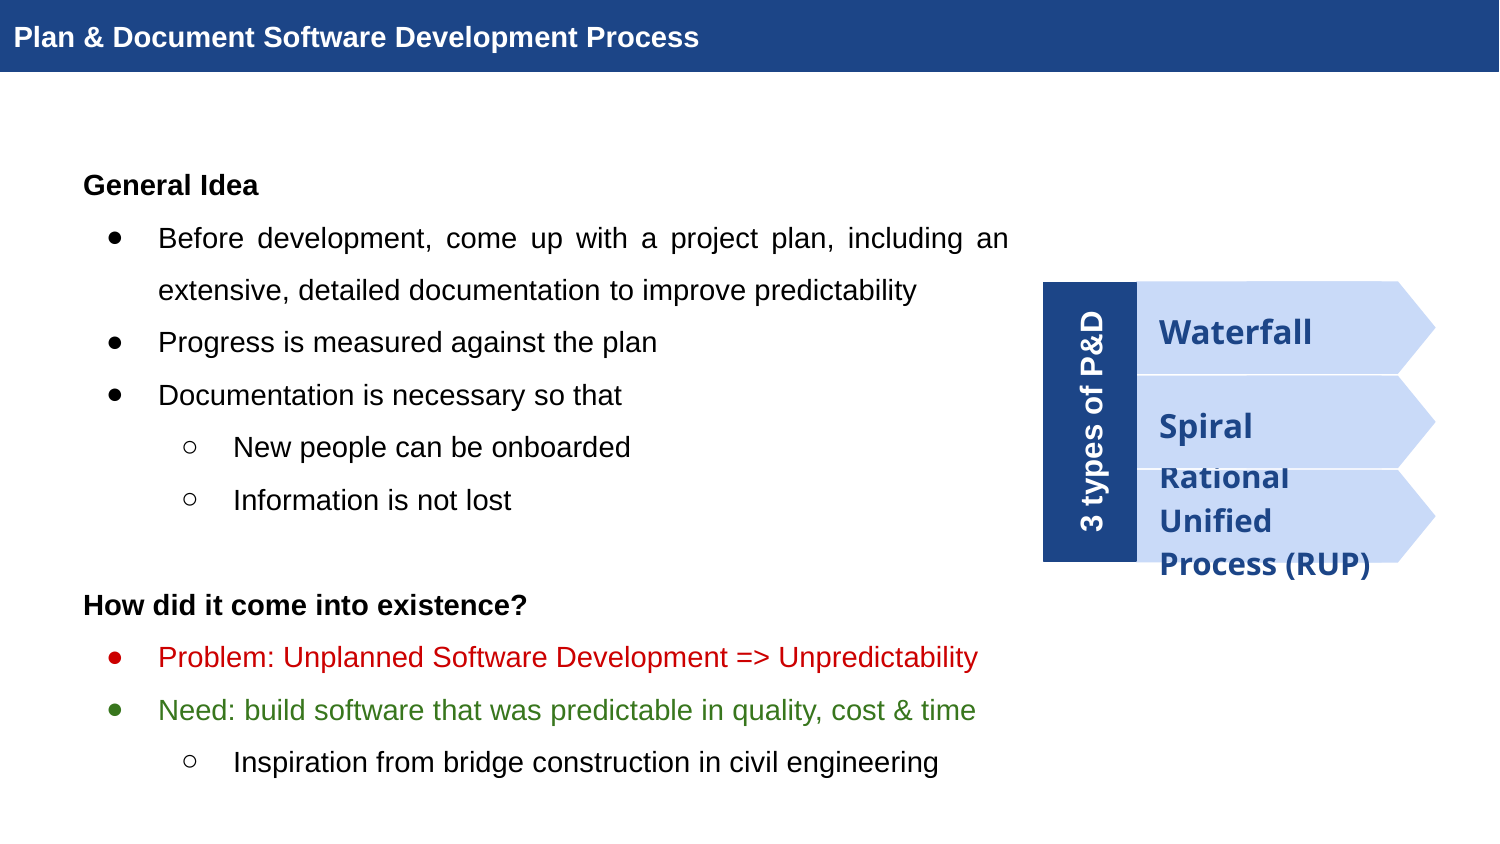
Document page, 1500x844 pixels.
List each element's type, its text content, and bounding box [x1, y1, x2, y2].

text_box Rational Unified Process (RUP) [1144, 481, 1403, 553]
text_box [1246, 375, 1436, 469]
text_box [1246, 469, 1436, 563]
text_box [1136, 281, 1246, 374]
text_box Spiral [1144, 386, 1403, 459]
text_box [1246, 281, 1436, 374]
text_box General Idea Before development, come up with a project plan, including an extensive, detailed documentation to improve predictability Progress is measured against the plan Documentation is necessary so that New people can be onboarded Information is not lost How did it come into existence? Problem: Unplanned Software Development => Unpredictability Need: build software that was predictable in quality, cost & time Inspiration from bridge construction in civil engineering [68, 133, 1026, 794]
text_box Plan & Document Software Development Process [0, 0, 1499, 72]
text_box [1136, 469, 1246, 563]
text_box Waterfall [1144, 292, 1403, 364]
text_box [1137, 375, 1246, 469]
text_box 3 types of P&D [1043, 282, 1137, 562]
